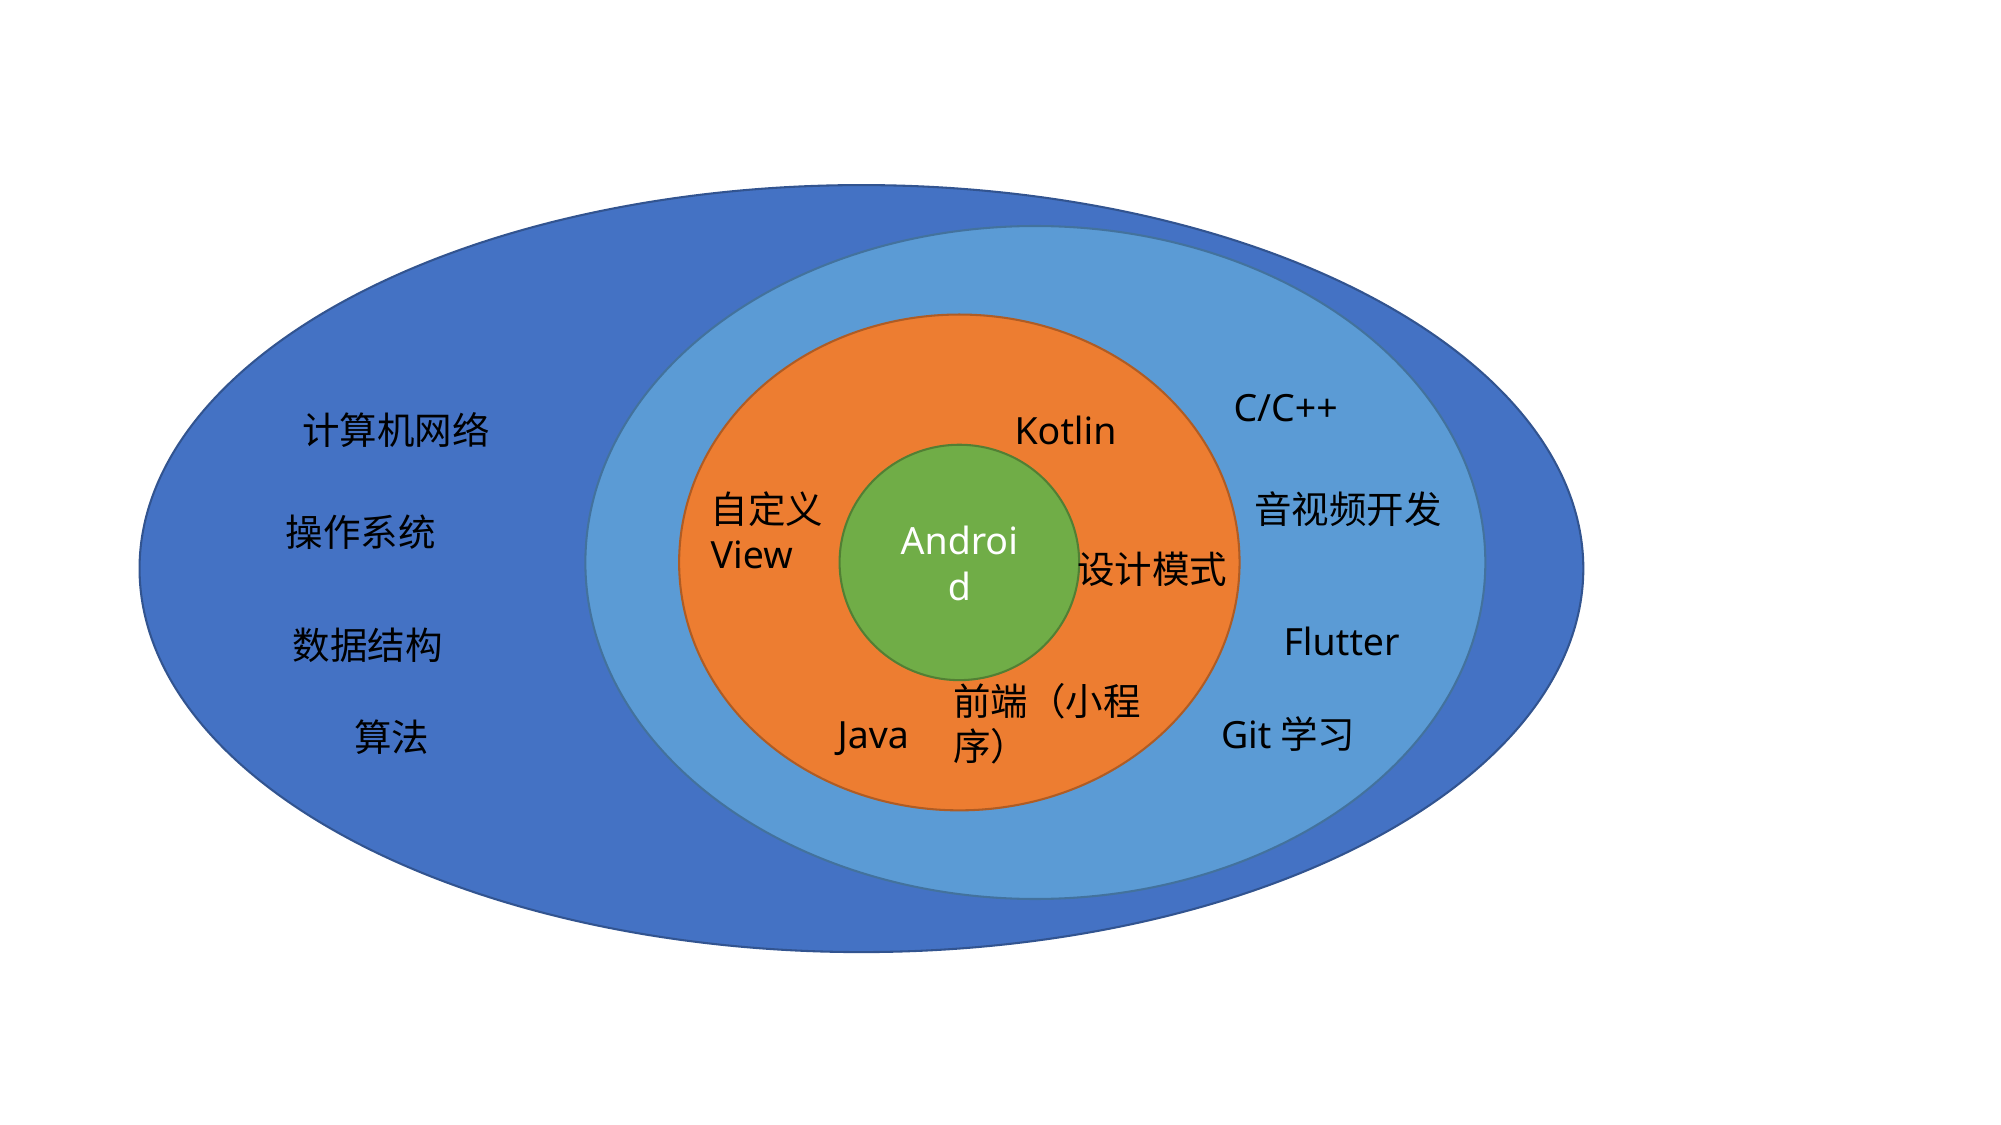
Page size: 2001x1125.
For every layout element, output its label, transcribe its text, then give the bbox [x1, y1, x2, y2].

text_box [584, 224, 1487, 901]
text_box Android [840, 443, 1078, 680]
text_box Kotlin [999, 399, 1163, 460]
text_box 设计模式 [1062, 539, 1252, 599]
text_box Git学习 [1207, 704, 1384, 764]
text_box 音视频开发 [1239, 478, 1486, 539]
text_box Flutter [1268, 610, 1459, 671]
text_box 自定义View [695, 478, 840, 584]
text_box Java [822, 704, 938, 764]
text_box 22222222 [678, 313, 1239, 812]
text_box [138, 184, 1585, 954]
text_box 前端（小程序） [938, 670, 1207, 776]
text_box 计算机网络 [287, 399, 584, 460]
text_box C/C++ [1218, 377, 1440, 437]
text_box 数据结构 [278, 614, 493, 675]
text_box 算法 [339, 706, 523, 767]
text_box 操作系统 [270, 502, 536, 562]
